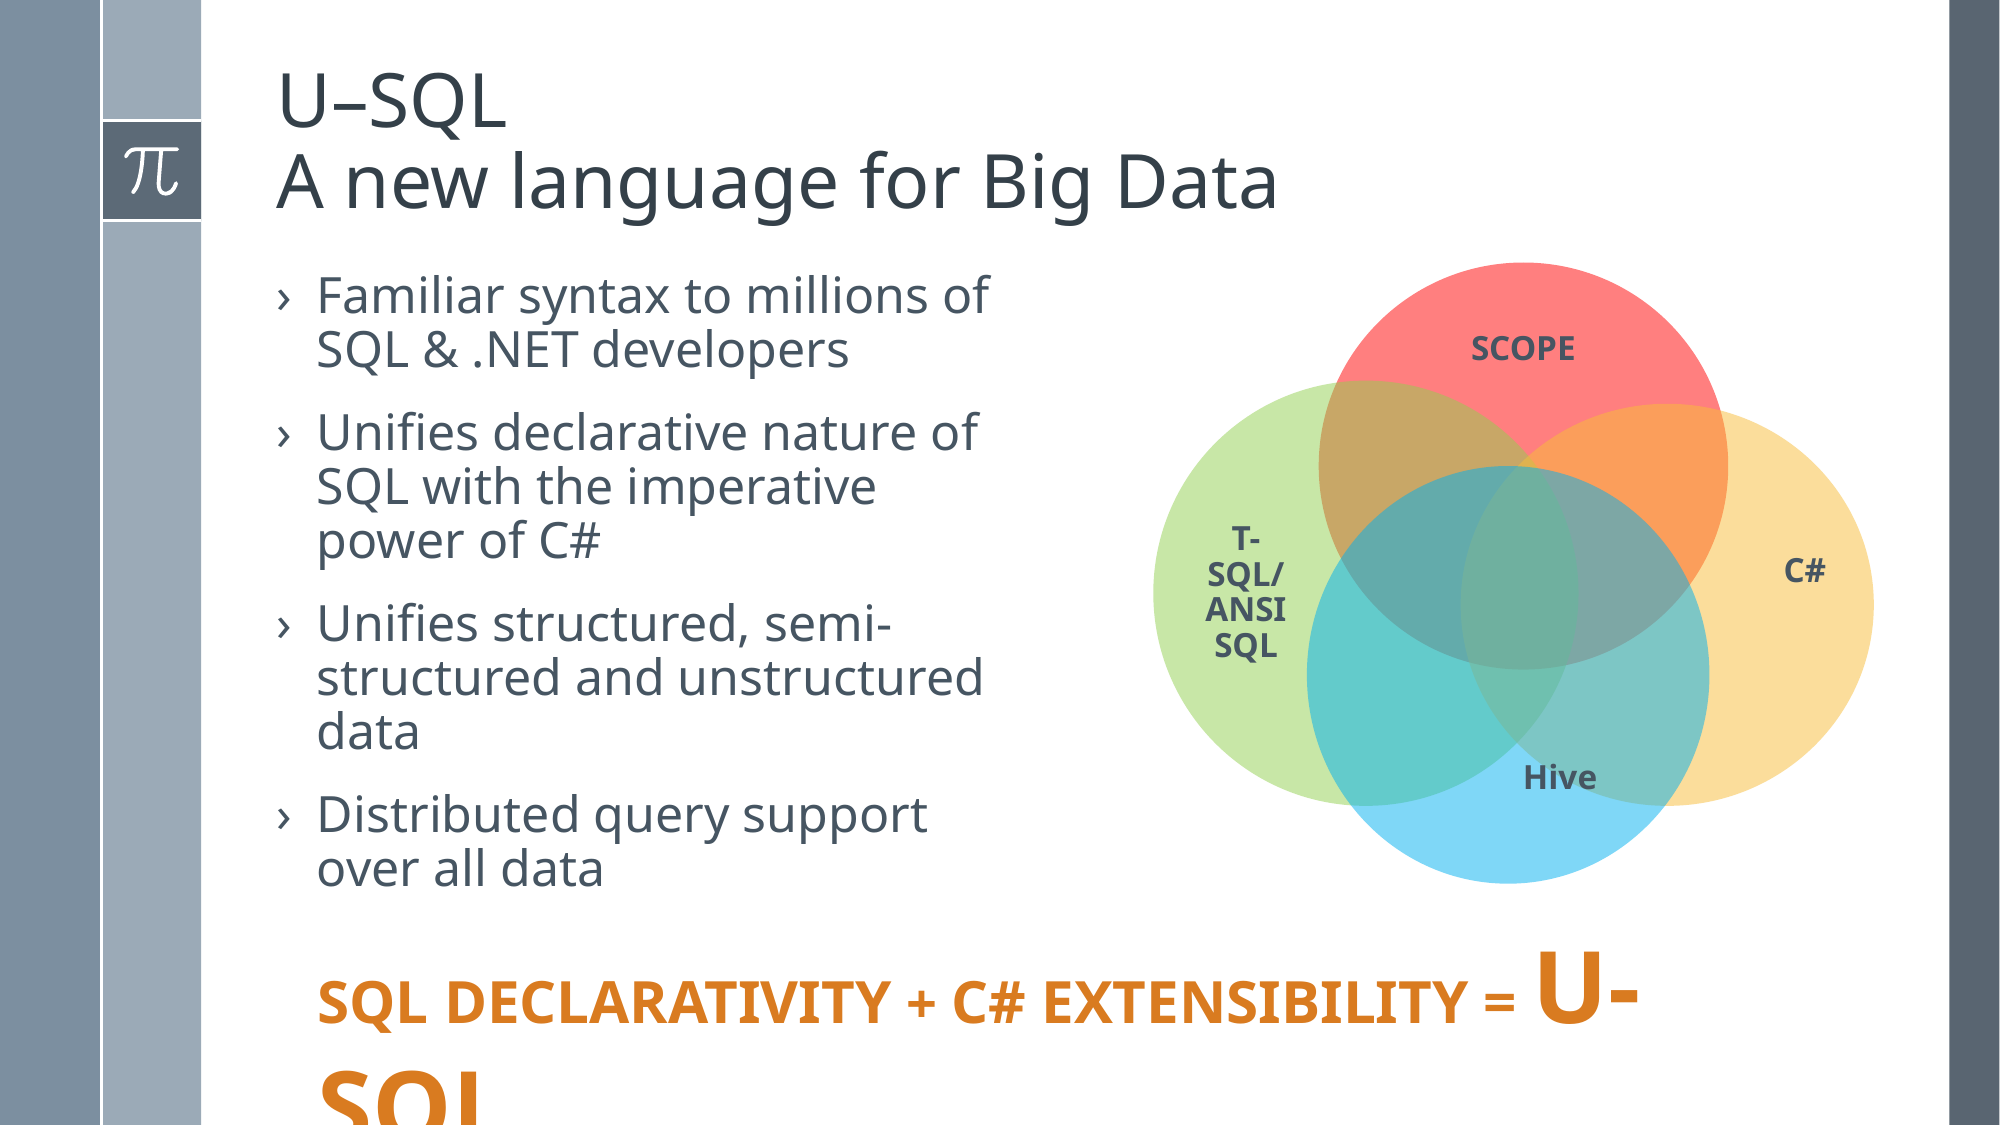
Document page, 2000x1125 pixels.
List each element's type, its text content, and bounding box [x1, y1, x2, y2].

text_box C# [1517, 402, 1875, 807]
text_box SQL DECLARATIVITY + C# EXTENSIBILITY = U-SQL [302, 916, 1800, 1125]
text_box SCOPE [1336, 261, 1722, 454]
title U–SQL A new language for Big Data [261, 29, 1867, 233]
text_box Hive [1305, 464, 1711, 885]
list Familiar syntax to millions of SQL & .NET developers Unifies declarative nature of SQL with the imperative power of C# Unifies structured, semi-structured and unstructured data Distributed query support over all data [261, 262, 1052, 1013]
text_box T-SQL/ ANSI SQL [1152, 379, 1528, 807]
